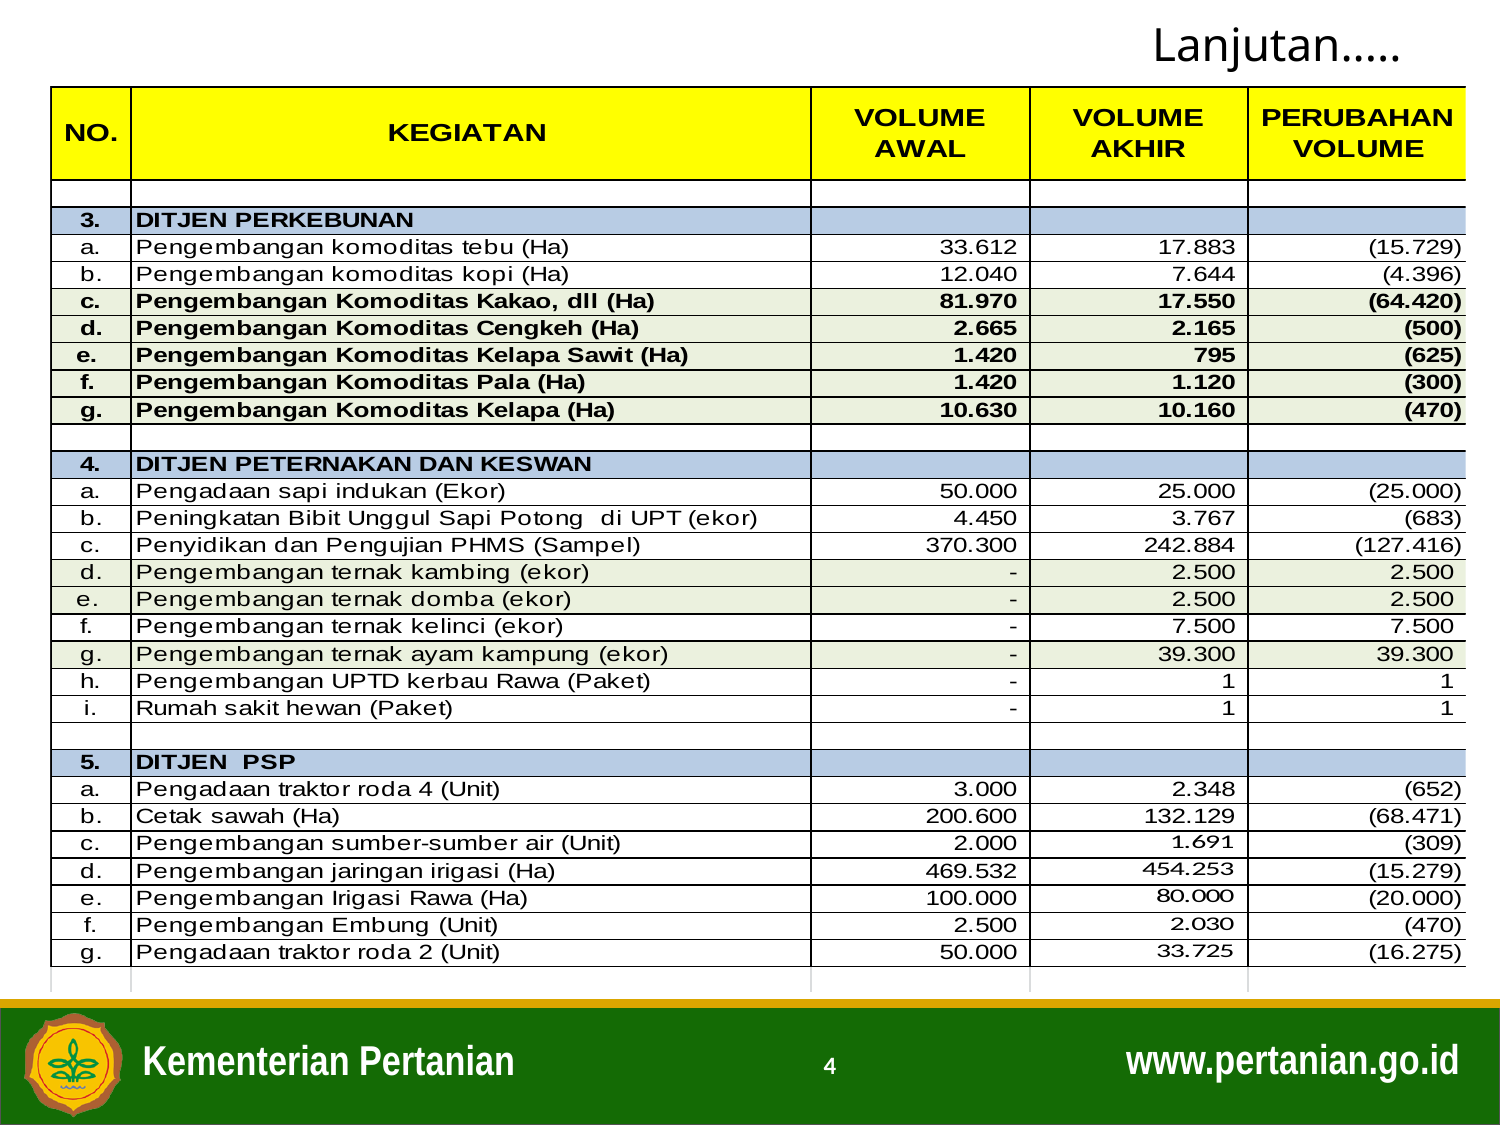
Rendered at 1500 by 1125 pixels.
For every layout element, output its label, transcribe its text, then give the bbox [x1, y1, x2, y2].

picture [15, 1008, 128, 1124]
slide_number 4 [513, 1034, 852, 1095]
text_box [50, 86, 1468, 994]
title Lanjutan..... [123, 0, 1417, 86]
